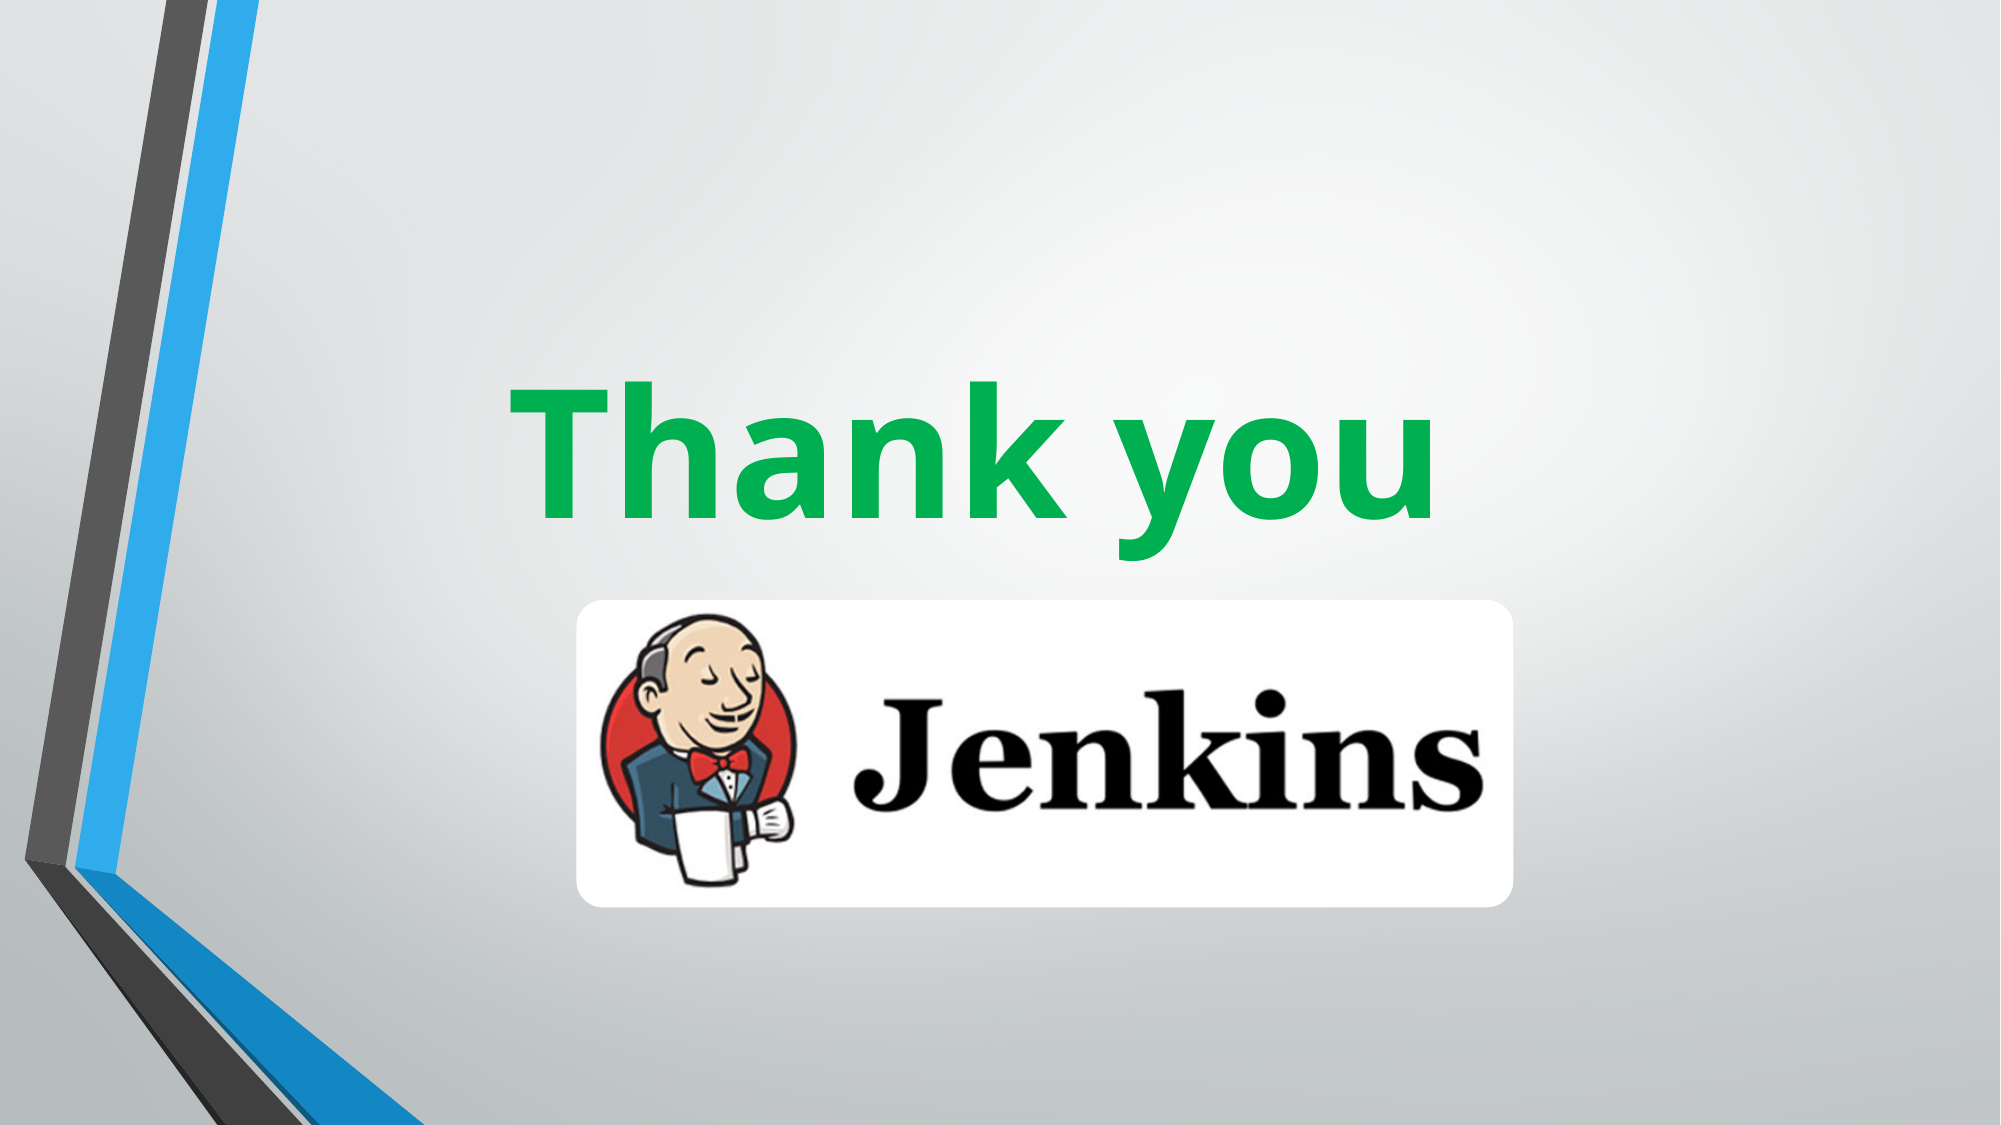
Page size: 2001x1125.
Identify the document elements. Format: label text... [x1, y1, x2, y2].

title Thank you [458, 330, 1542, 563]
picture [576, 599, 1514, 908]
